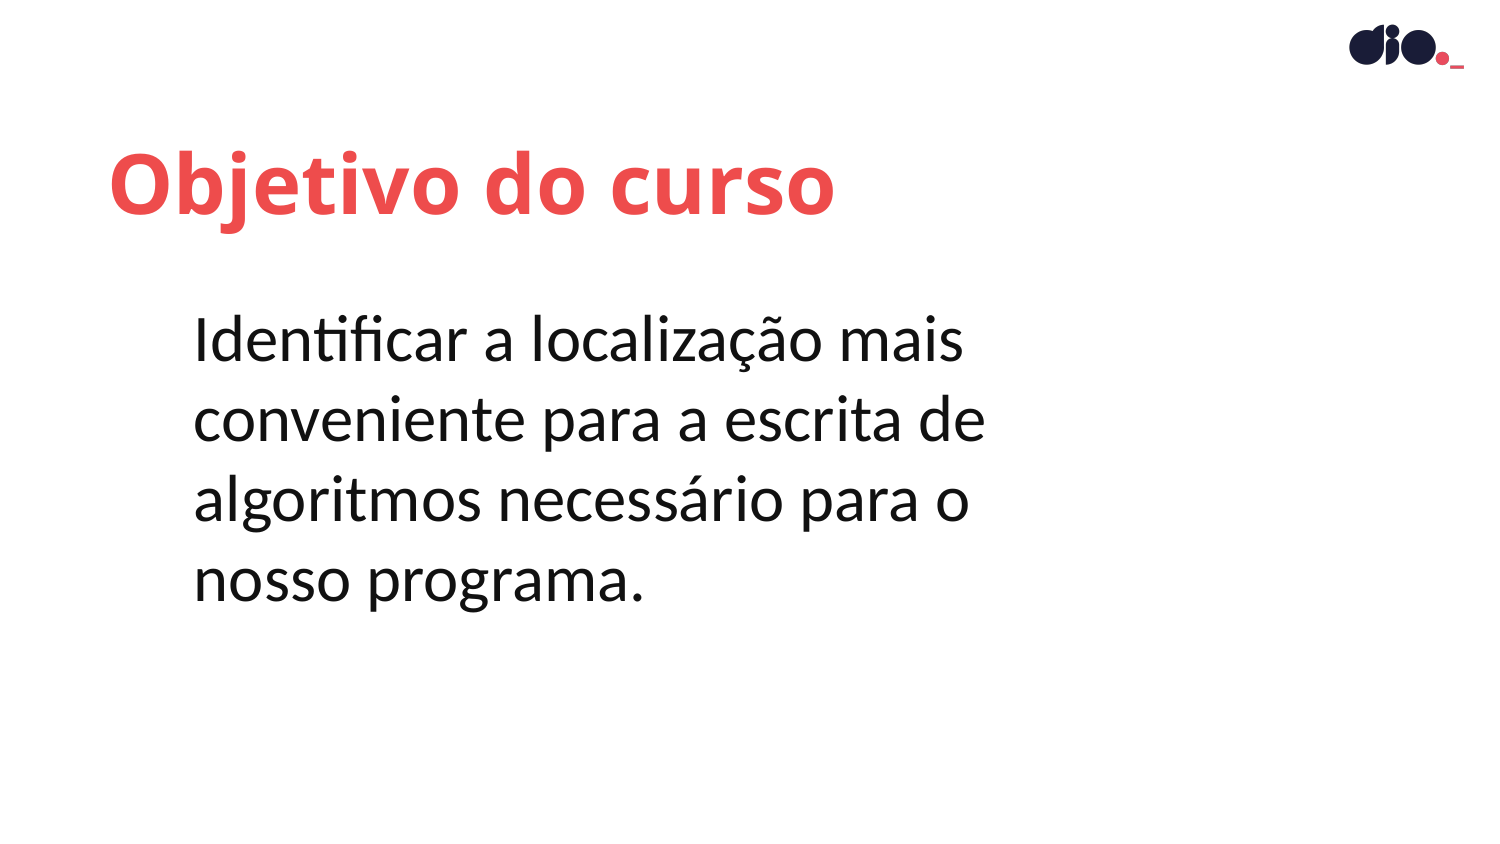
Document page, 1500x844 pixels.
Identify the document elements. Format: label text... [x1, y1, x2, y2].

text_box Identificar a localização mais conveniente para a escrita de algoritmos necessário para o nosso programa. [166, 401, 1104, 509]
picture [1334, 15, 1474, 78]
text_box Objetivo do curso [92, 104, 1309, 243]
